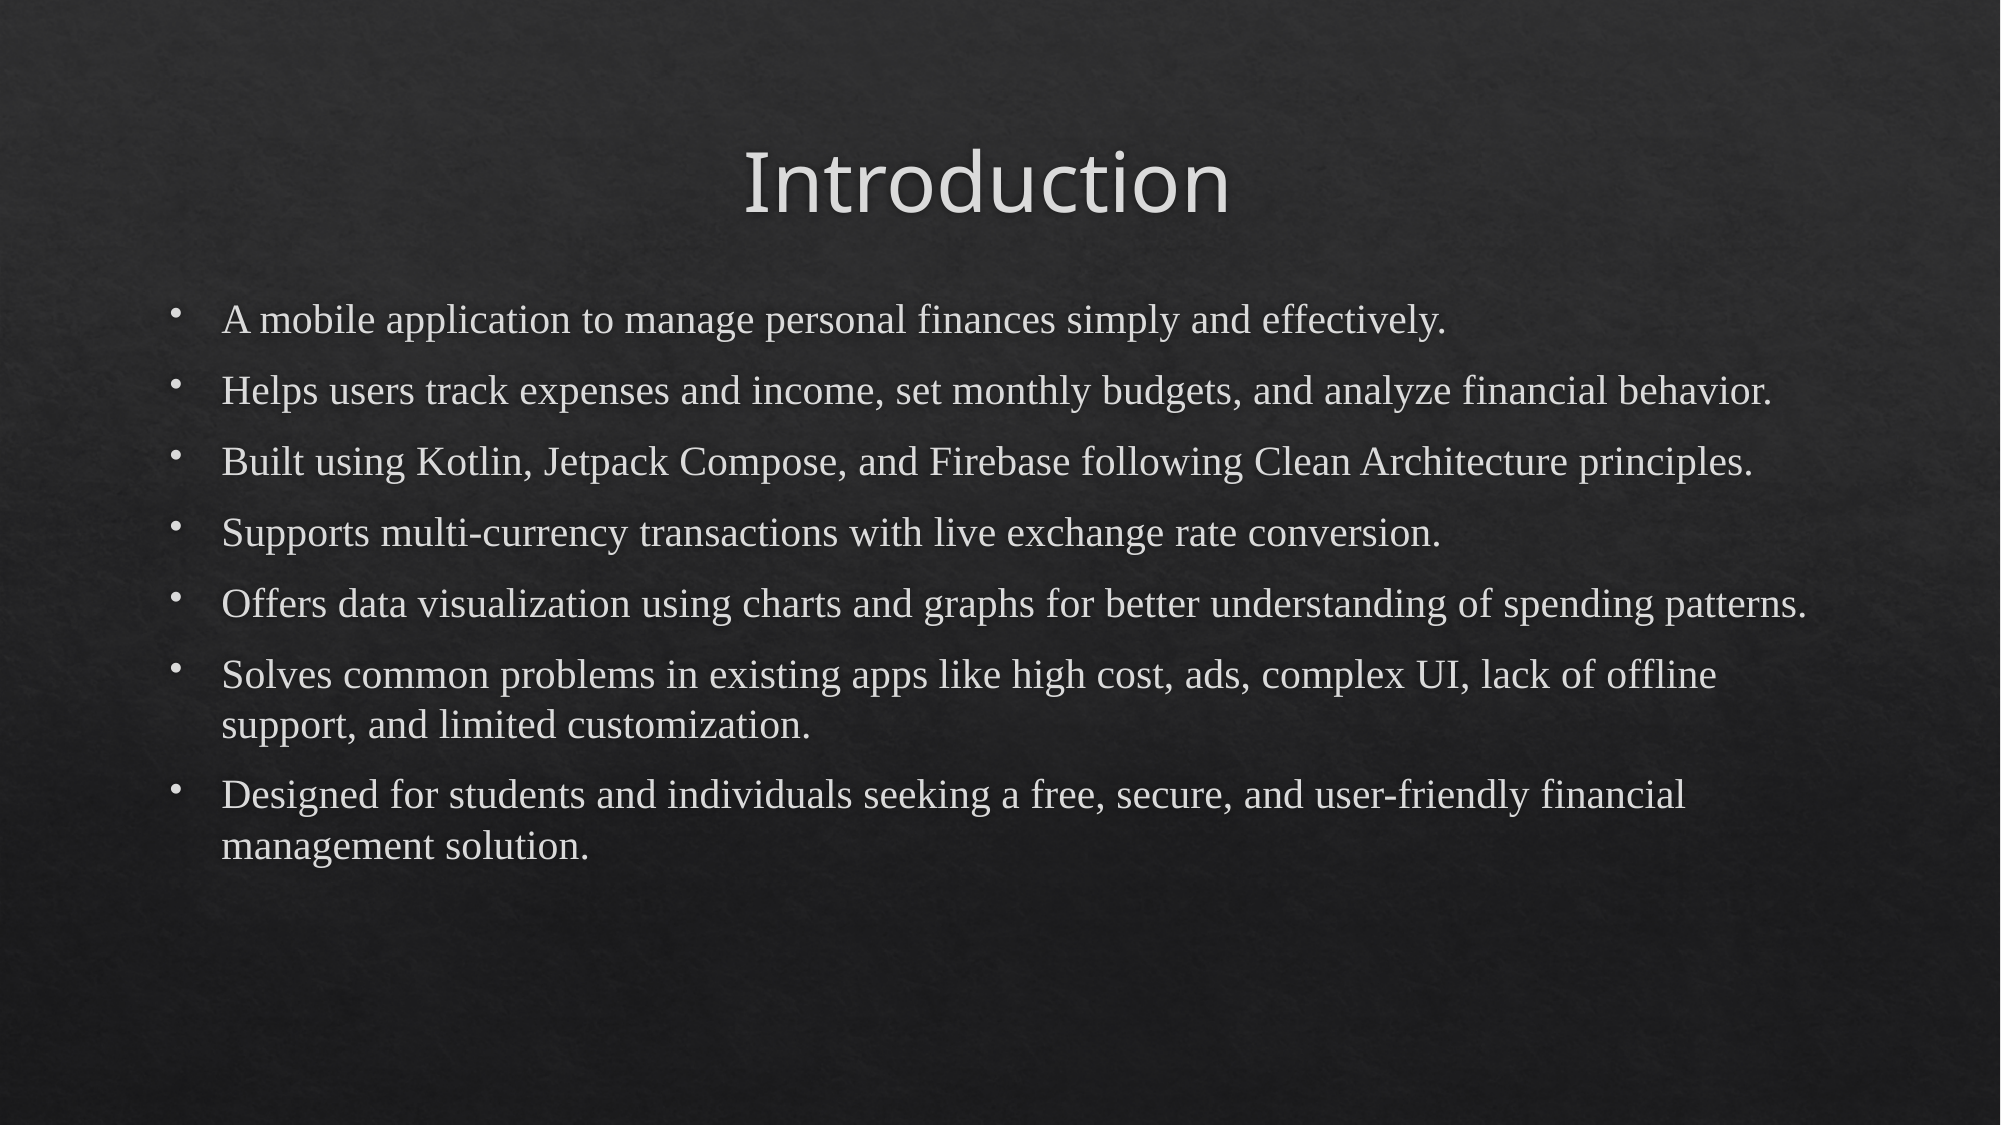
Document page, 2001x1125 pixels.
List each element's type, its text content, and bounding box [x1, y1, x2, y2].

list A mobile application to manage personal finances simply and effectively. Helps users track expenses and income, set monthly budgets, and analyze financial behavior. Built using Kotlin, Jetpack Compose, and Firebase following Clean Architecture principles. Supports multi-currency transactions with live exchange rate conversion. Offers data visualization using charts and graphs for better understanding of spending patterns. Solves common problems in existing apps like high cost, ads, complex UI, lack of offline support, and limited customization. Designed for students and individuals seeking a free, secure, and user-friendly financial management solution. [149, 284, 1849, 950]
title Introduction [149, 99, 1849, 260]
